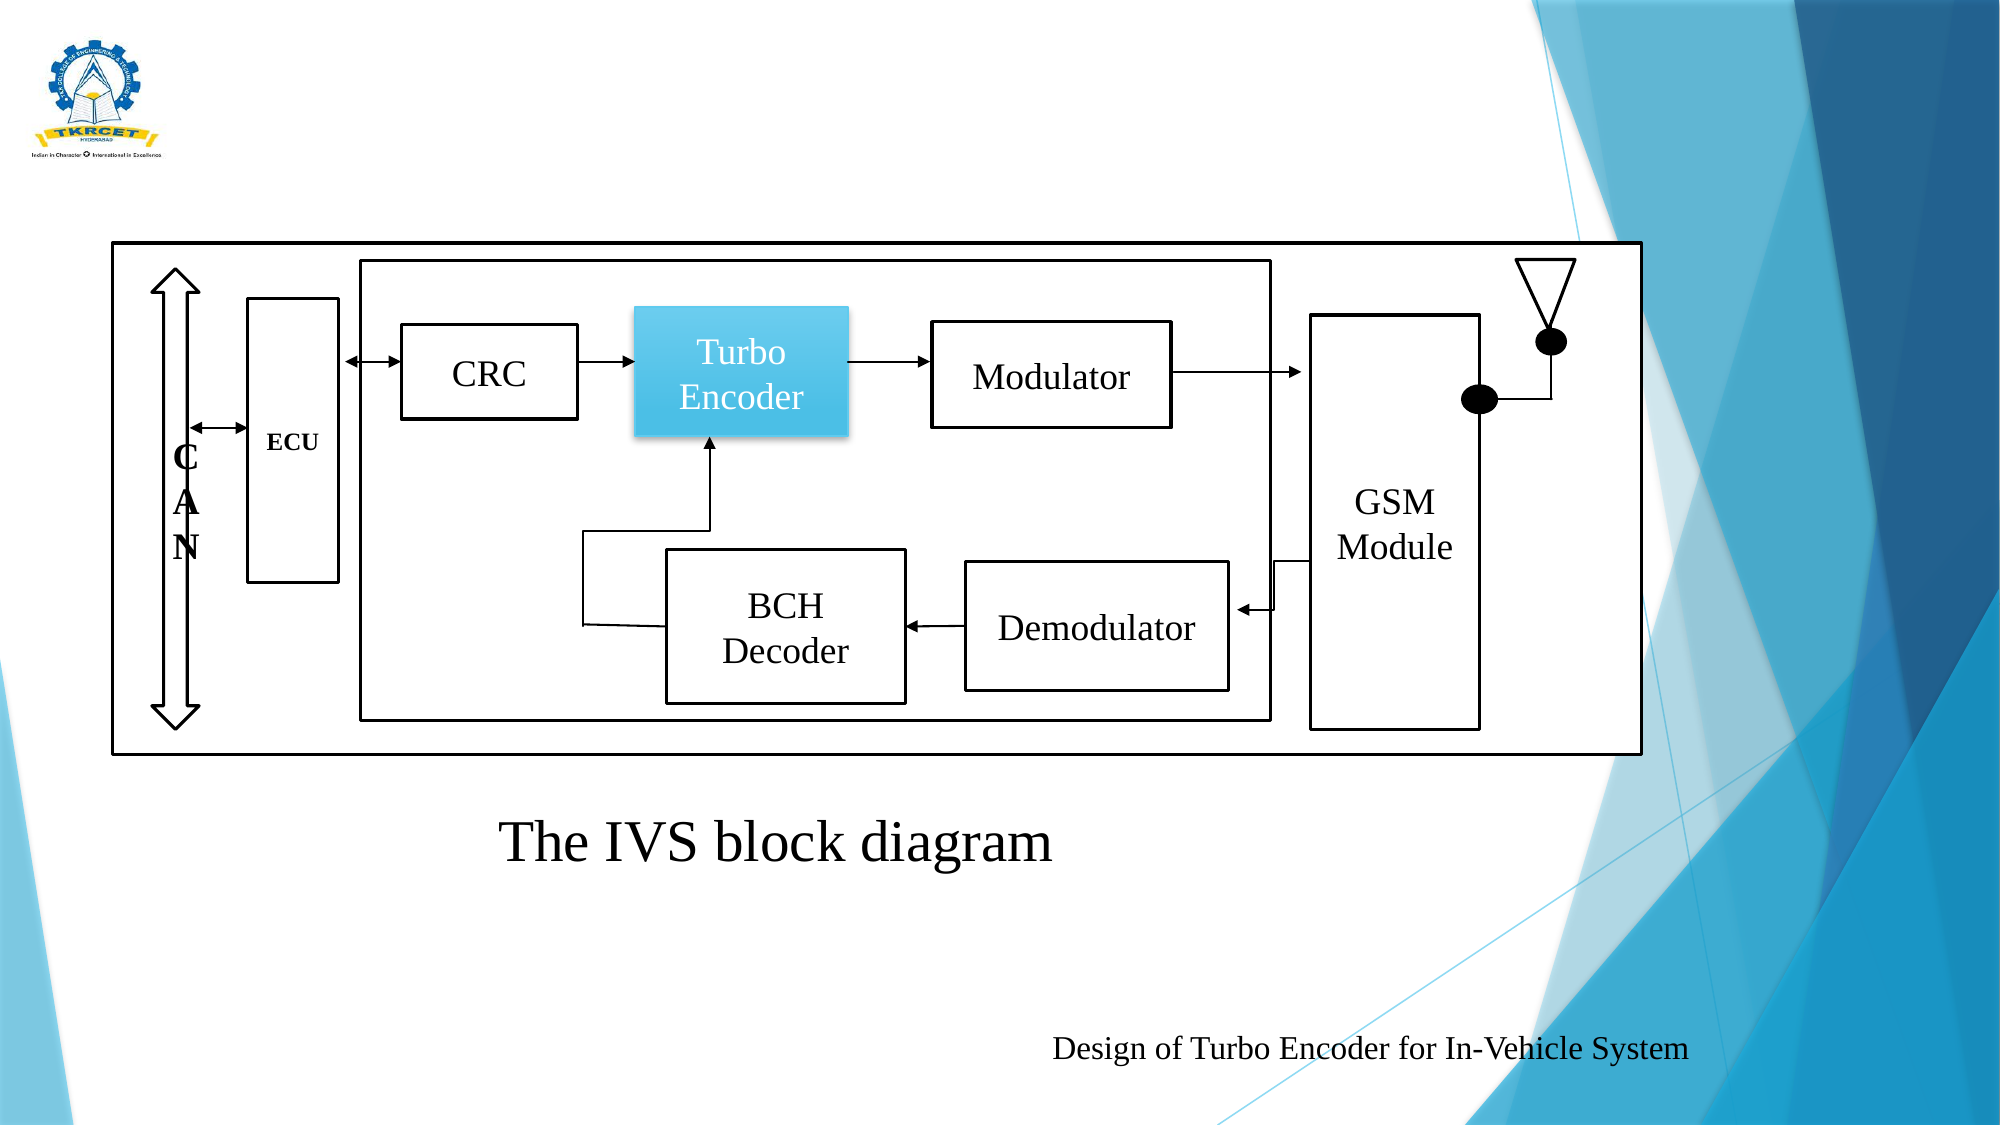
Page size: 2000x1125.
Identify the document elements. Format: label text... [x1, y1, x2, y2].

footer Design of Turbo Encoder for In-Vehicle System [1037, 1016, 1888, 1077]
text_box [1236, 560, 1311, 611]
title The IVS block diagram [468, 762, 1343, 881]
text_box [583, 623, 667, 627]
picture [0, 30, 191, 185]
picture [113, 243, 1641, 754]
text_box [551, 467, 742, 596]
